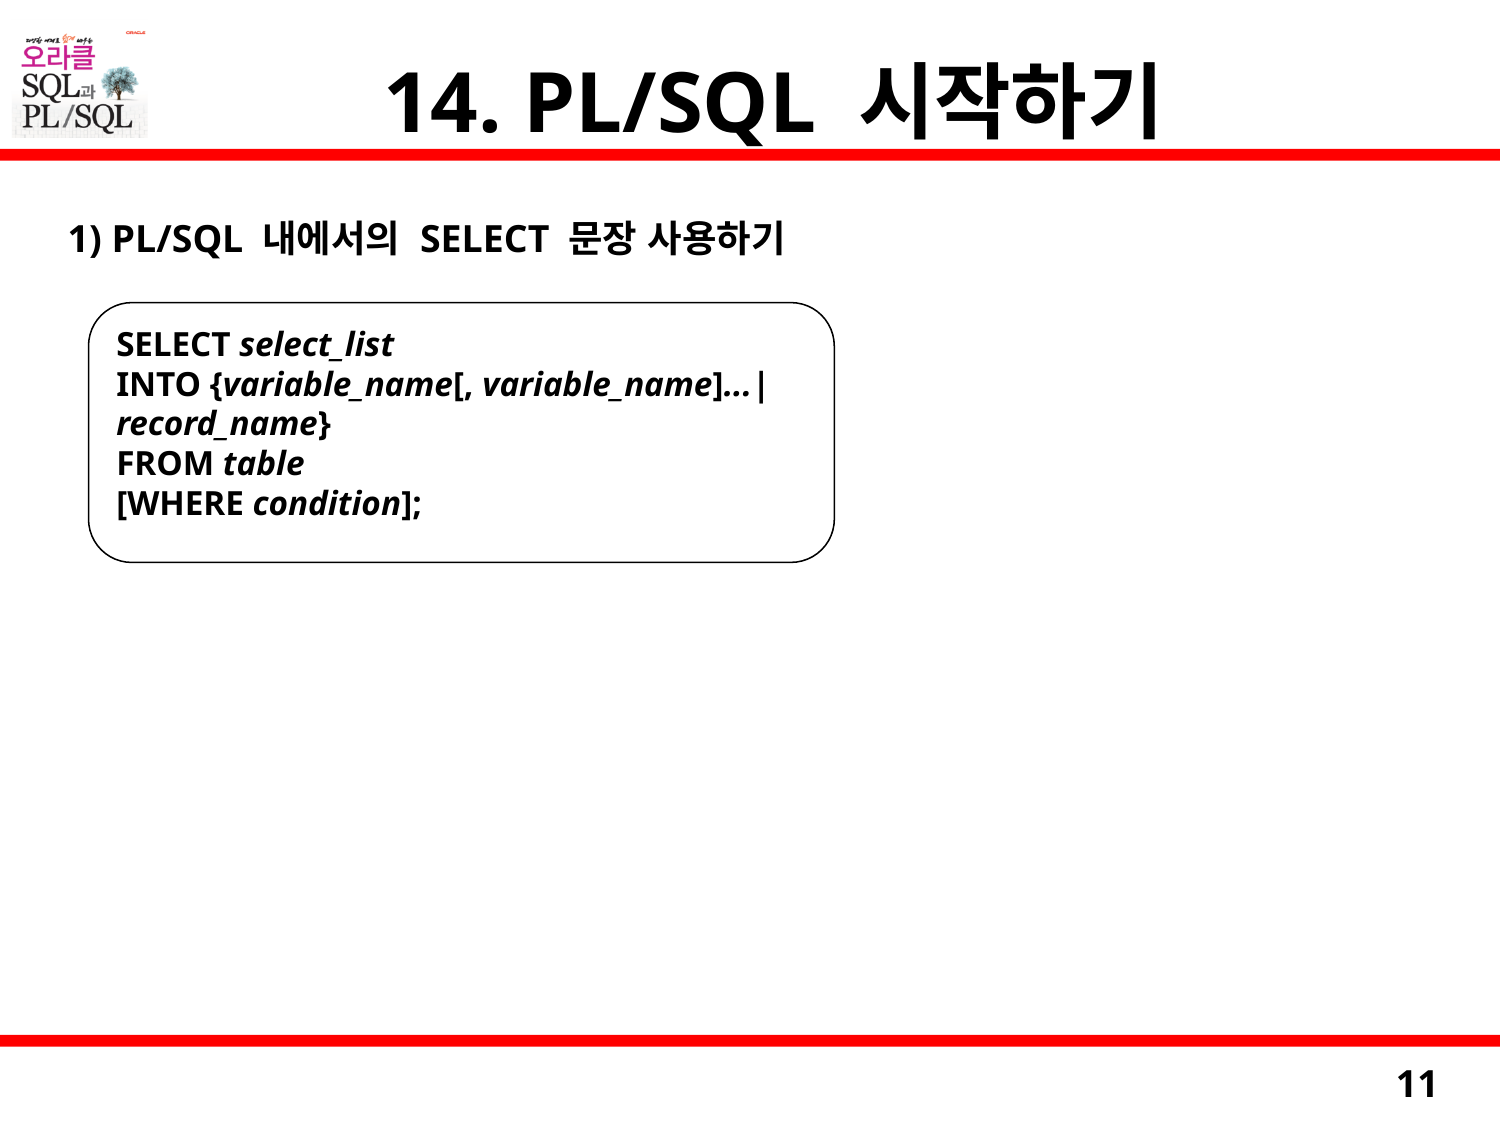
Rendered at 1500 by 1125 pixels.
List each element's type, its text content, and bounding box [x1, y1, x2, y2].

text_box 1) PL/SQL 내에서의 SELECT 문장 사용하기 [51, 194, 1272, 281]
text_box [0, 1033, 1500, 1049]
text_box 11 [1362, 1056, 1473, 1108]
picture [11, 19, 148, 138]
text_box SELECT select_list INTO {variable_name[, variable_name]...| record_name} FROM table [WHERE condition]; [88, 302, 835, 563]
text_box 14. PL/SQL 시작하기 [204, 0, 1343, 151]
text_box [0, 147, 1500, 163]
